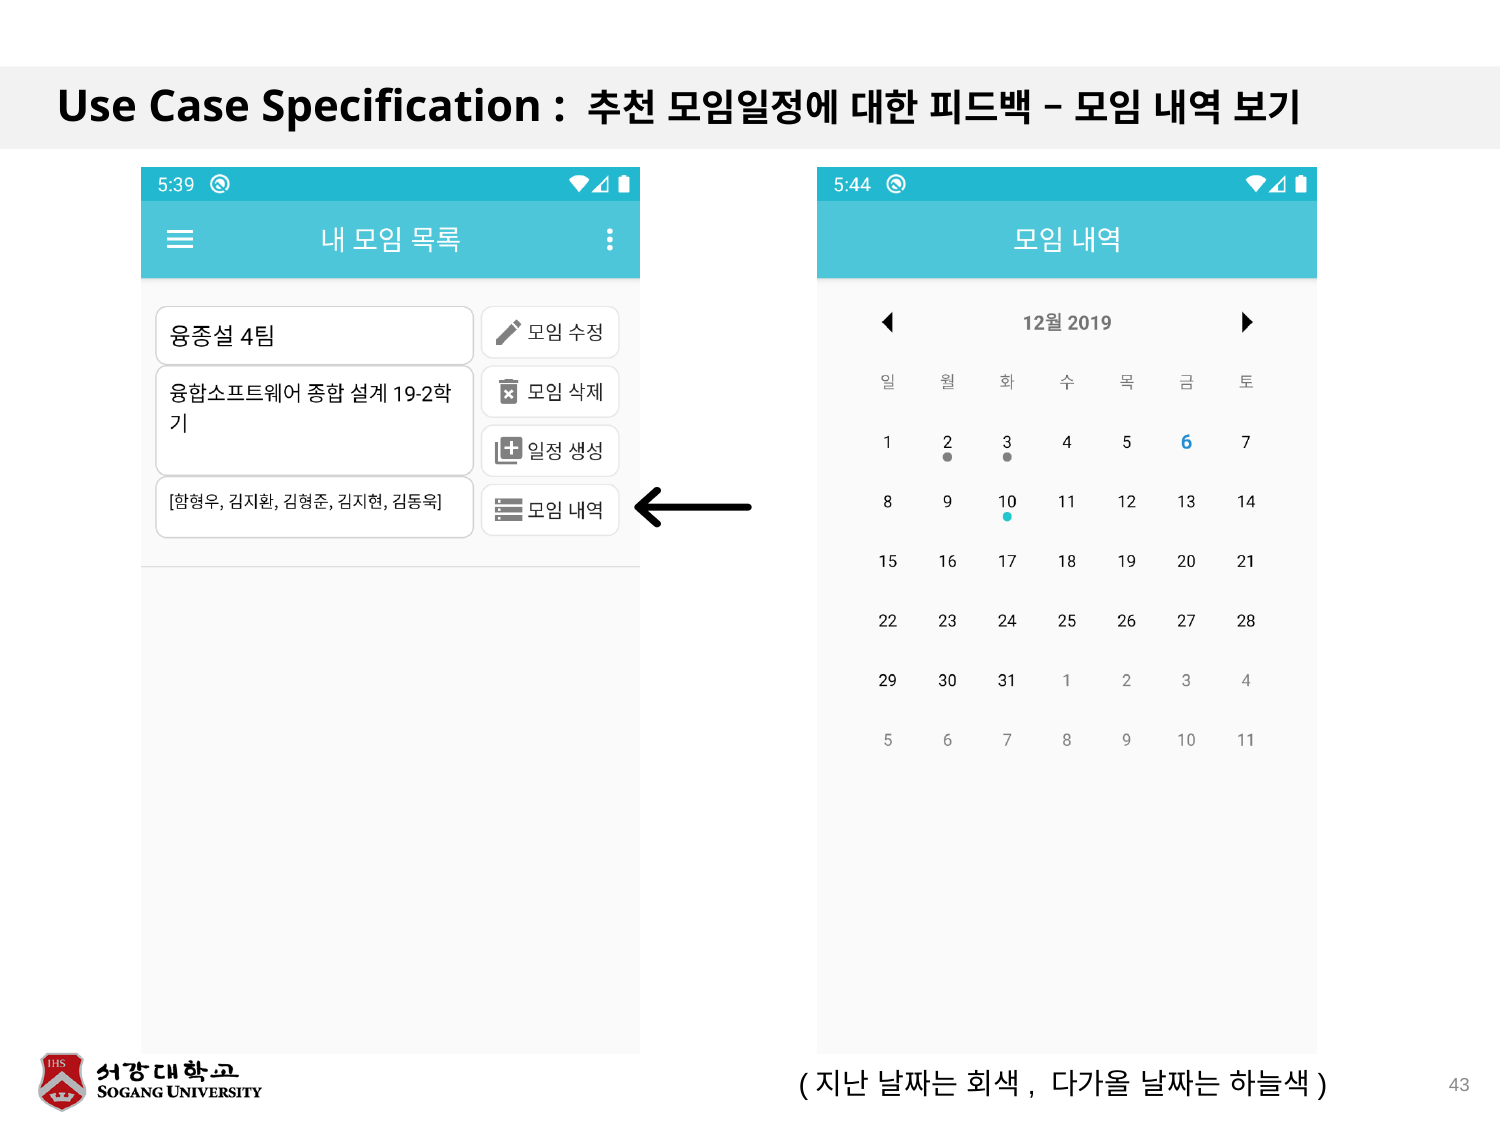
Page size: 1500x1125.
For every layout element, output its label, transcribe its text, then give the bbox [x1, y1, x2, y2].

text_box (지난 날짜는 회색, 다가올 날짜는 하늘색) [783, 1058, 1362, 1108]
picture [0, 167, 757, 1125]
title Use Case Specification : 추천 모임일정에 대한 피드백 – 모임 내역 보기 [41, 64, 1459, 149]
picture [817, 167, 1317, 1054]
slide_number 43 [1147, 1053, 1485, 1114]
